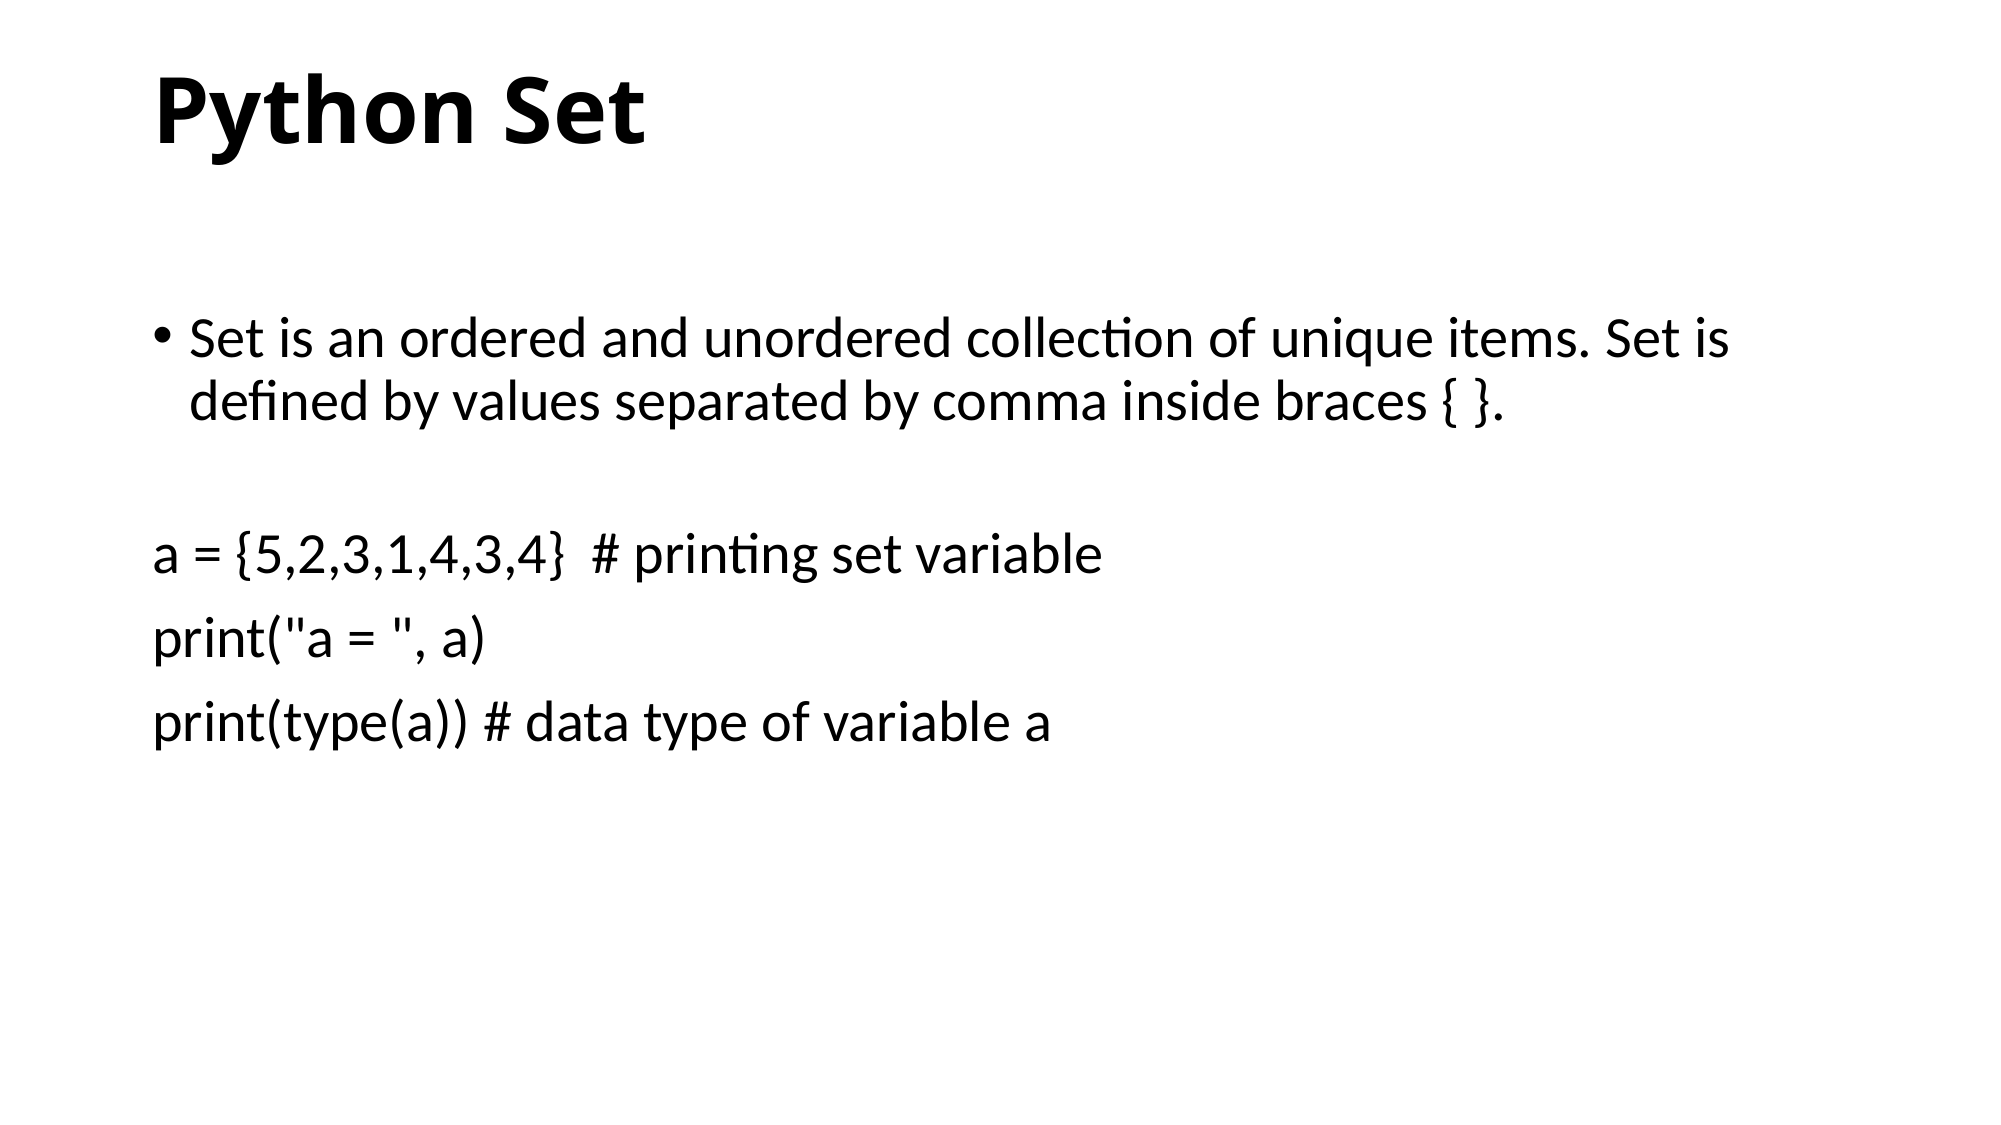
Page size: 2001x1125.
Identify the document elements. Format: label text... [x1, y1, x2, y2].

list Set is an ordered and unordered collection of unique items. Set is defined by values separated by comma inside braces { }. a = {5,2,3,1,4,3,4} # printing set variable print("a = ", a) print(type(a)) # data type of variable a [137, 299, 1863, 1014]
title Python Set [137, 59, 1863, 278]
